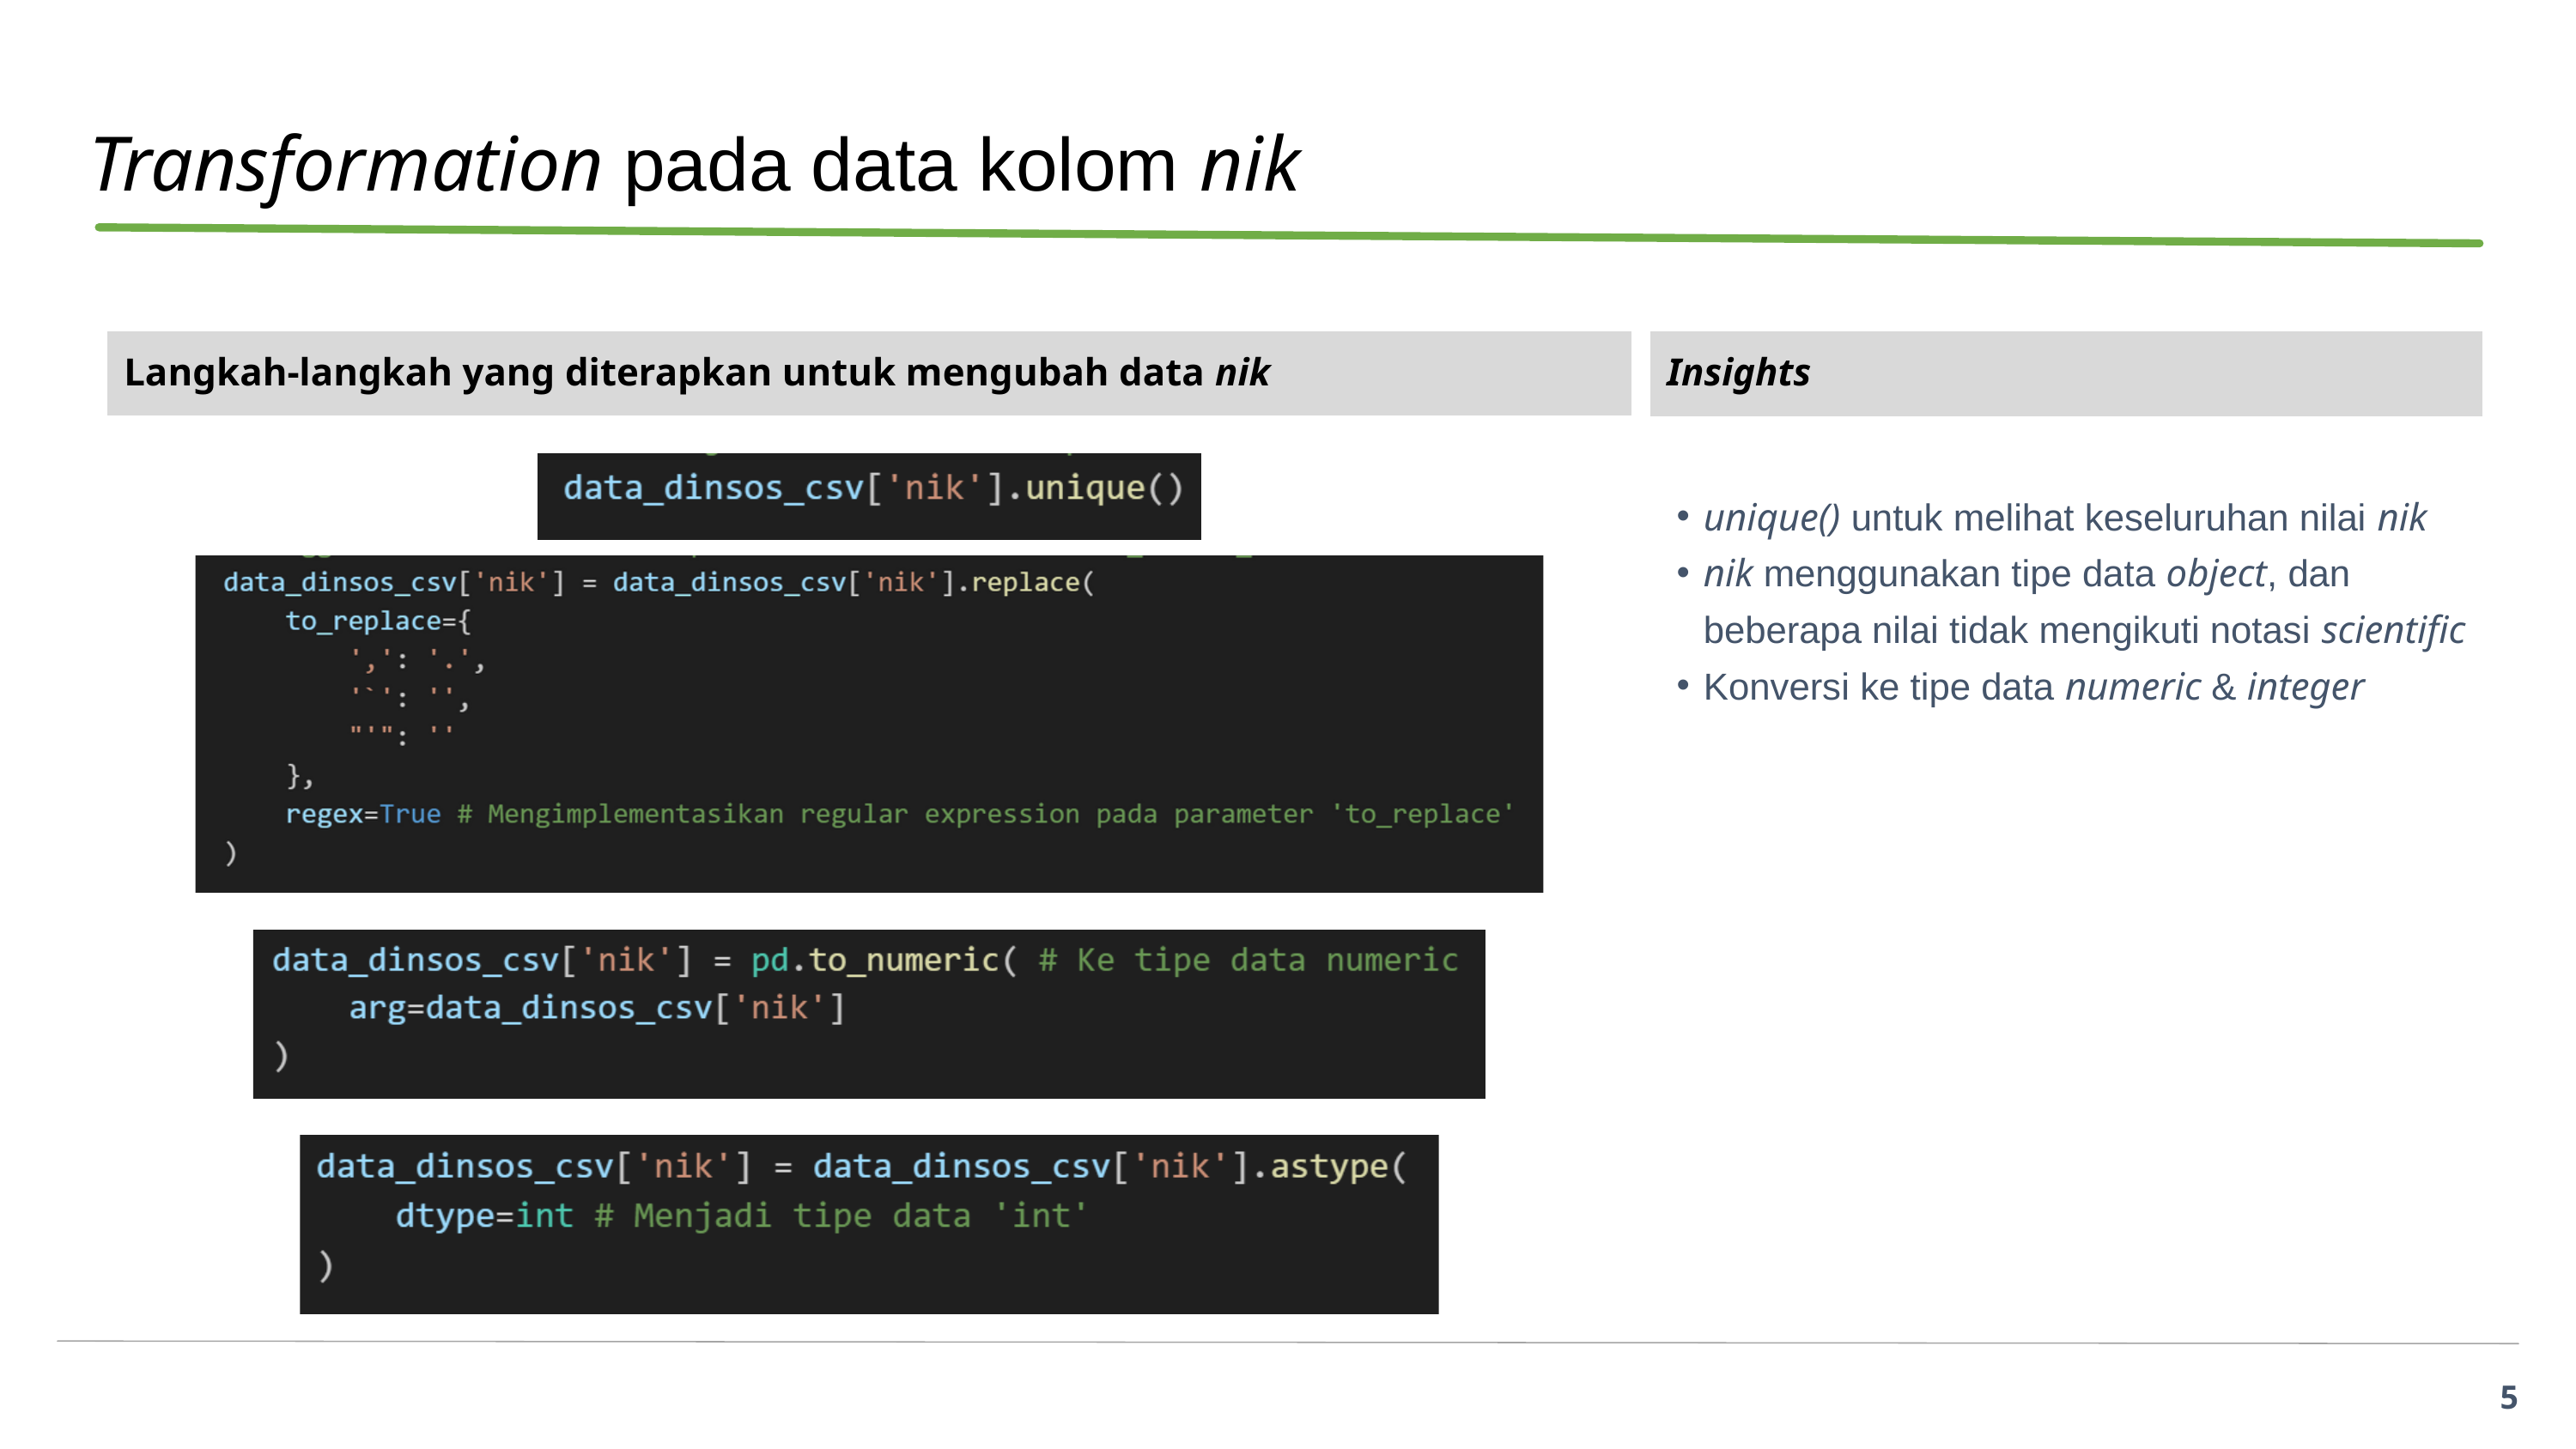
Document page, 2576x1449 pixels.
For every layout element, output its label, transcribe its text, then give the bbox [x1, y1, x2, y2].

text_box [252, 930, 1485, 1099]
text_box [537, 453, 1201, 540]
text_box [300, 1135, 1439, 1314]
text_box [195, 555, 1544, 893]
text_box unique() untuk melihat keseluruhan nilai nik nik menggunakan tipe data object, dan beberapa nilai tidak mengikuti notasi scientific Konversi ke tipe data numeric & integer [1649, 482, 2501, 707]
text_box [2439, 1359, 2519, 1438]
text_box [106, 330, 1632, 416]
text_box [1649, 330, 2482, 416]
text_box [88, 106, 2472, 227]
